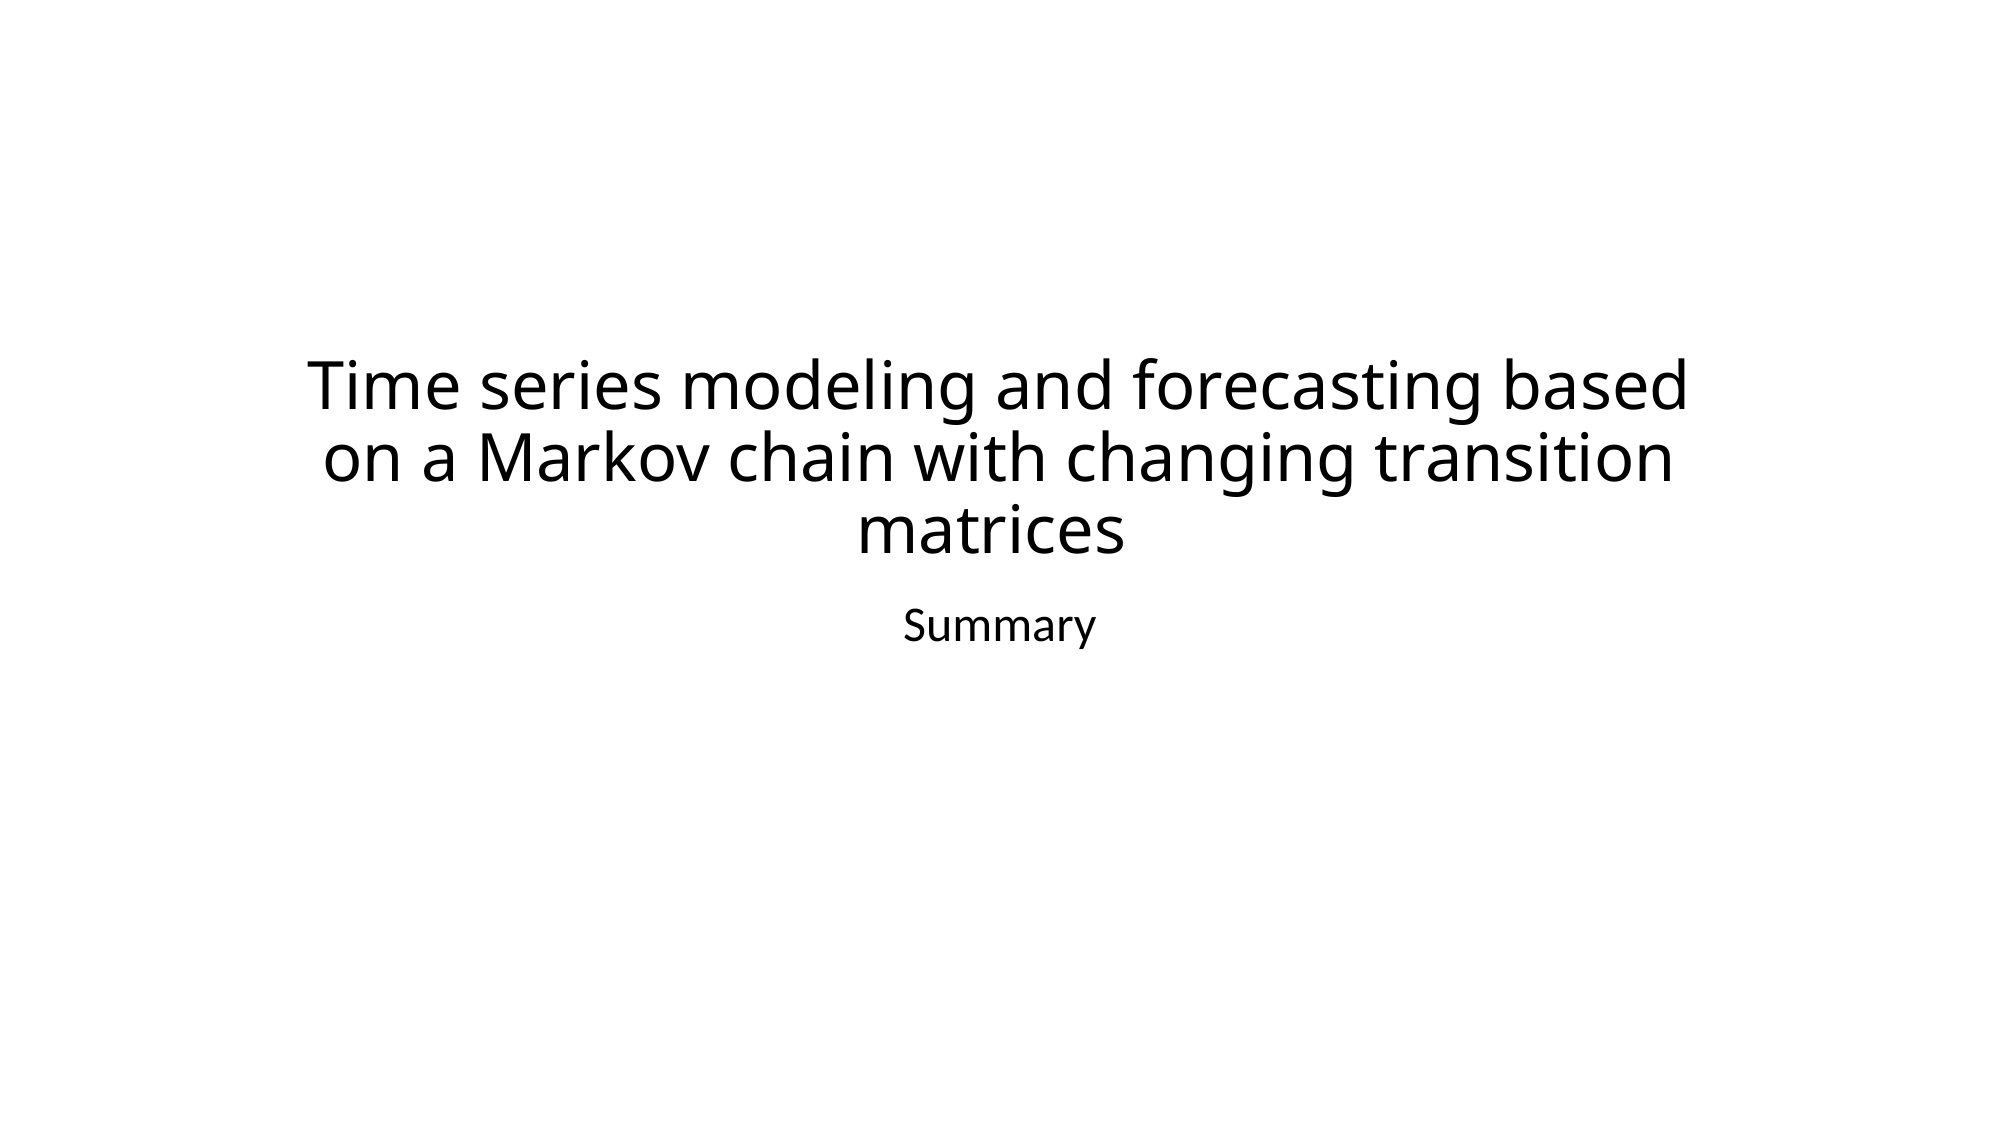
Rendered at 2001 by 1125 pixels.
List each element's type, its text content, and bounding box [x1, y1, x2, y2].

title Time series modeling and forecasting based on a Markov chain with changing transition matrices [249, 184, 1750, 576]
subtitle Summary [249, 590, 1750, 863]
